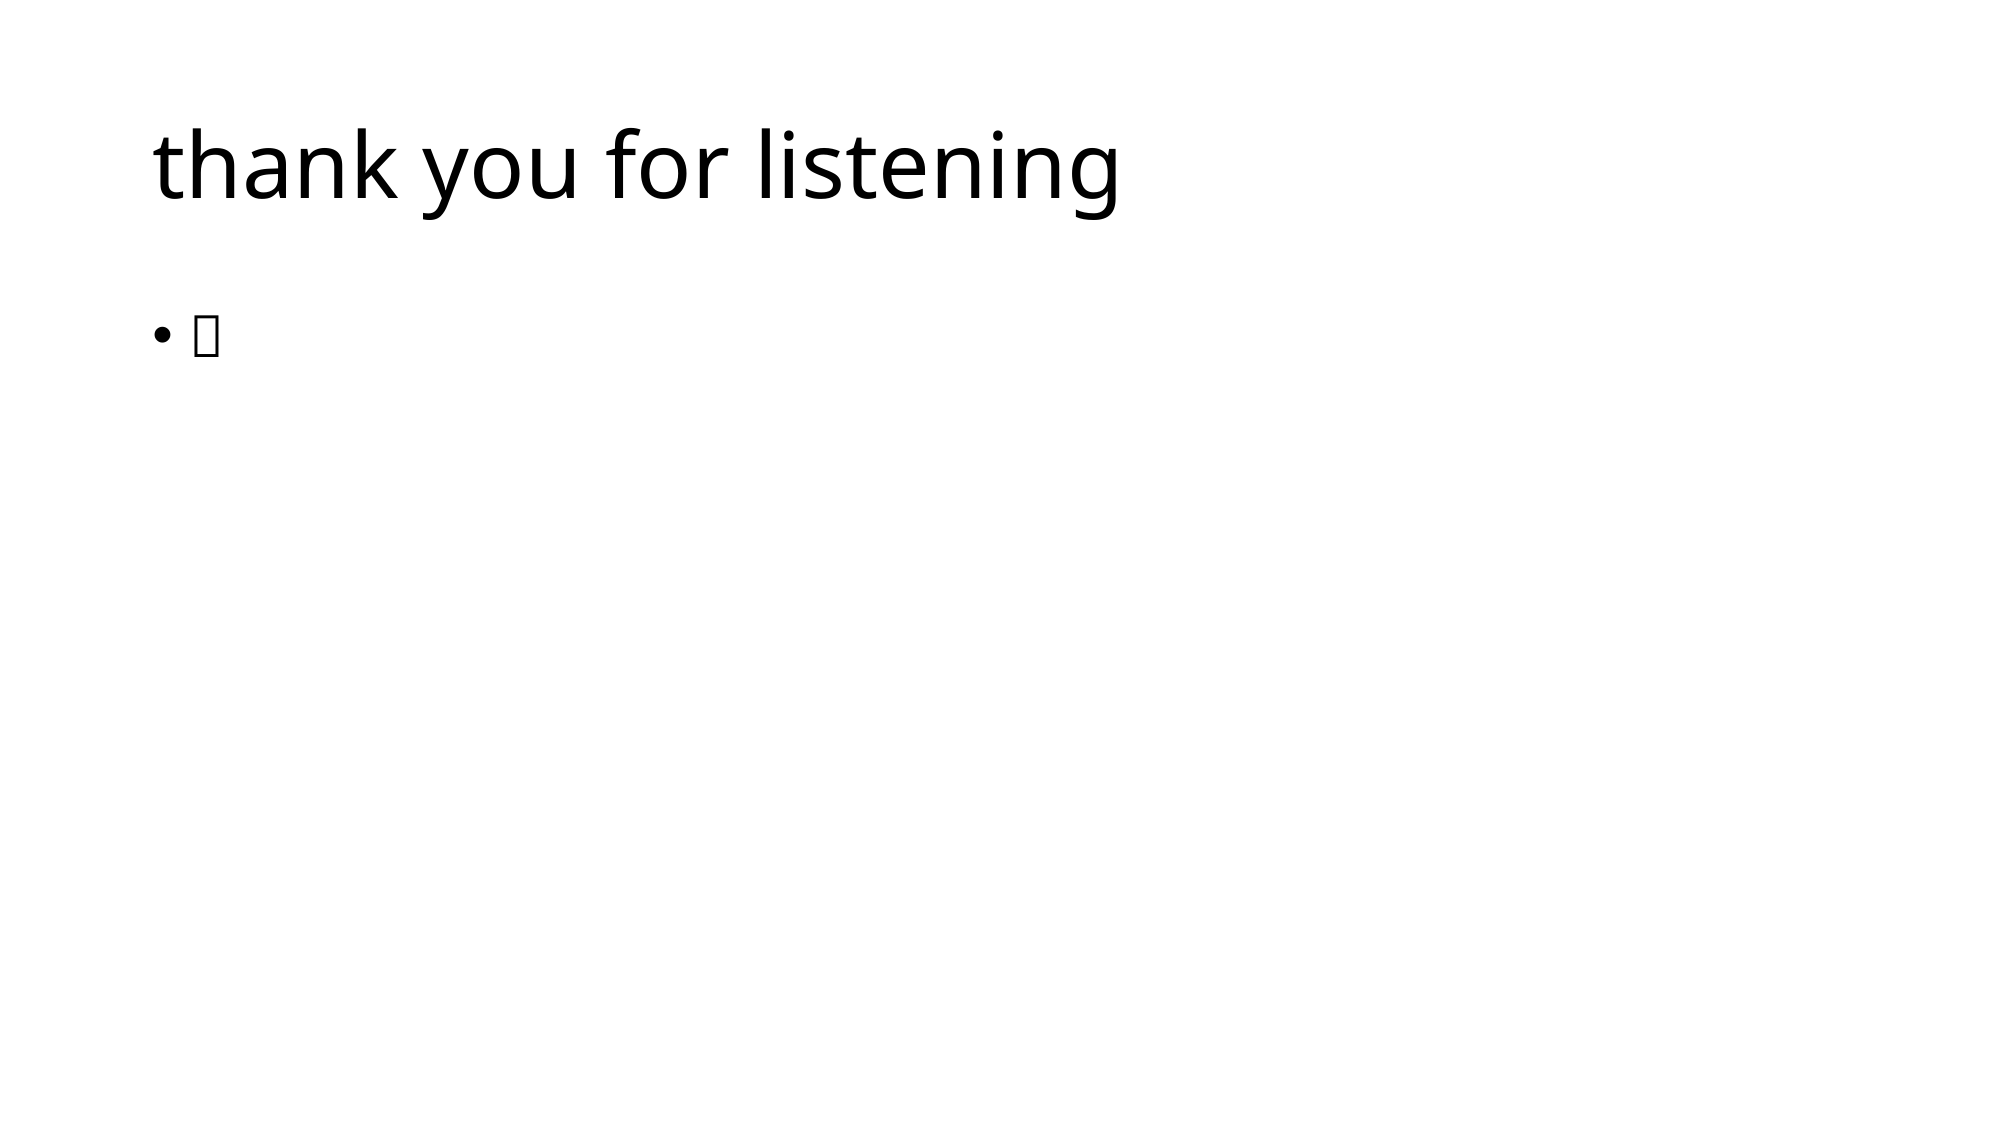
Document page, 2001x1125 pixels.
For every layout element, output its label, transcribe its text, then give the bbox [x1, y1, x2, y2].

list  [137, 299, 1863, 1014]
title thank you for listening [137, 59, 1863, 278]
